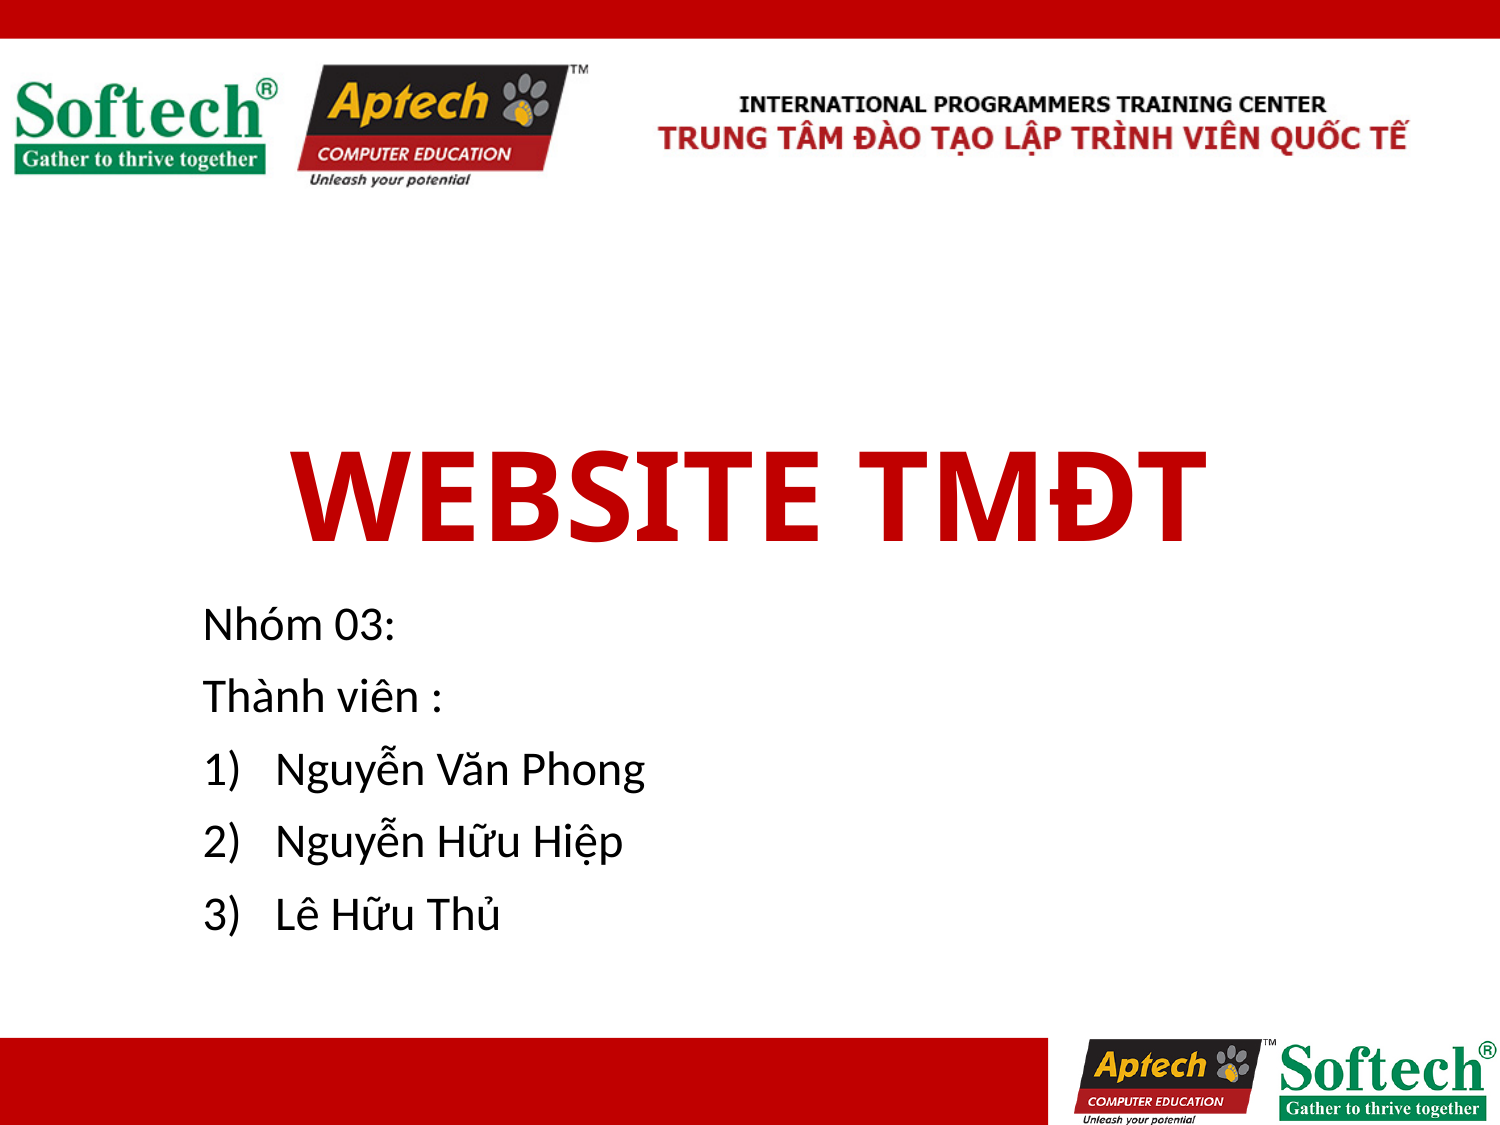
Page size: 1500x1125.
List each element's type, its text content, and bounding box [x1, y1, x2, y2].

title WEBSITE TMĐT [112, 210, 1388, 576]
picture [0, 41, 1500, 210]
subtitle Nhóm 03: Thành viên : Nguyễn Văn Phong Nguyễn Hữu Hiệp Lê Hữu Thủ [187, 590, 1308, 950]
picture [1072, 1037, 1500, 1125]
